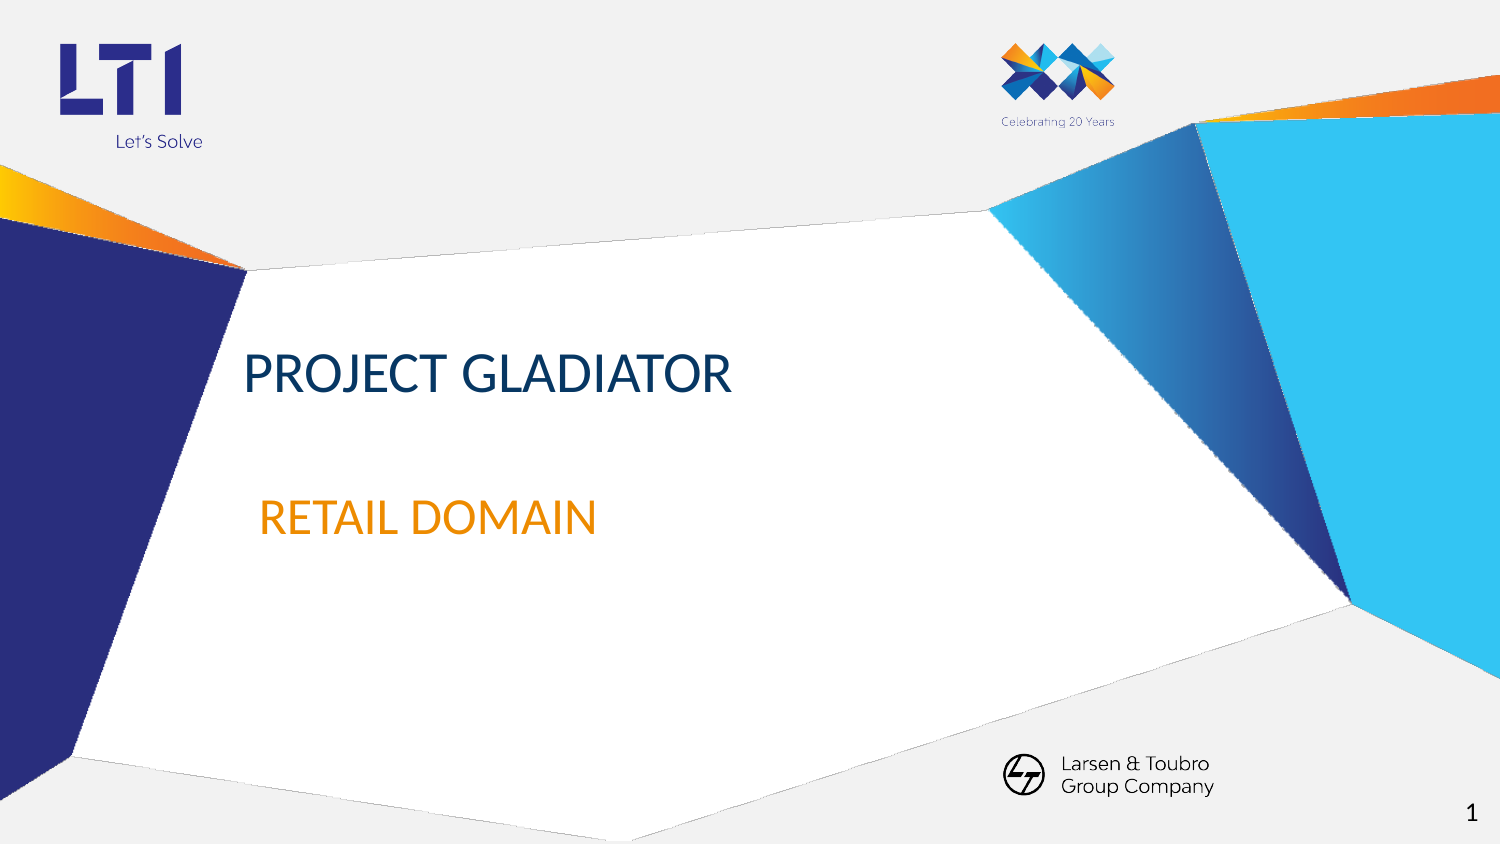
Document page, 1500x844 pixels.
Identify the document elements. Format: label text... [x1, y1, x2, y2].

slide_number ‹#› [1403, 779, 1494, 844]
picture [0, 43, 1500, 841]
title PROJECT GLADIATOR [243, 333, 1156, 440]
subtitle RETAIL DOMAIN [258, 460, 1133, 567]
